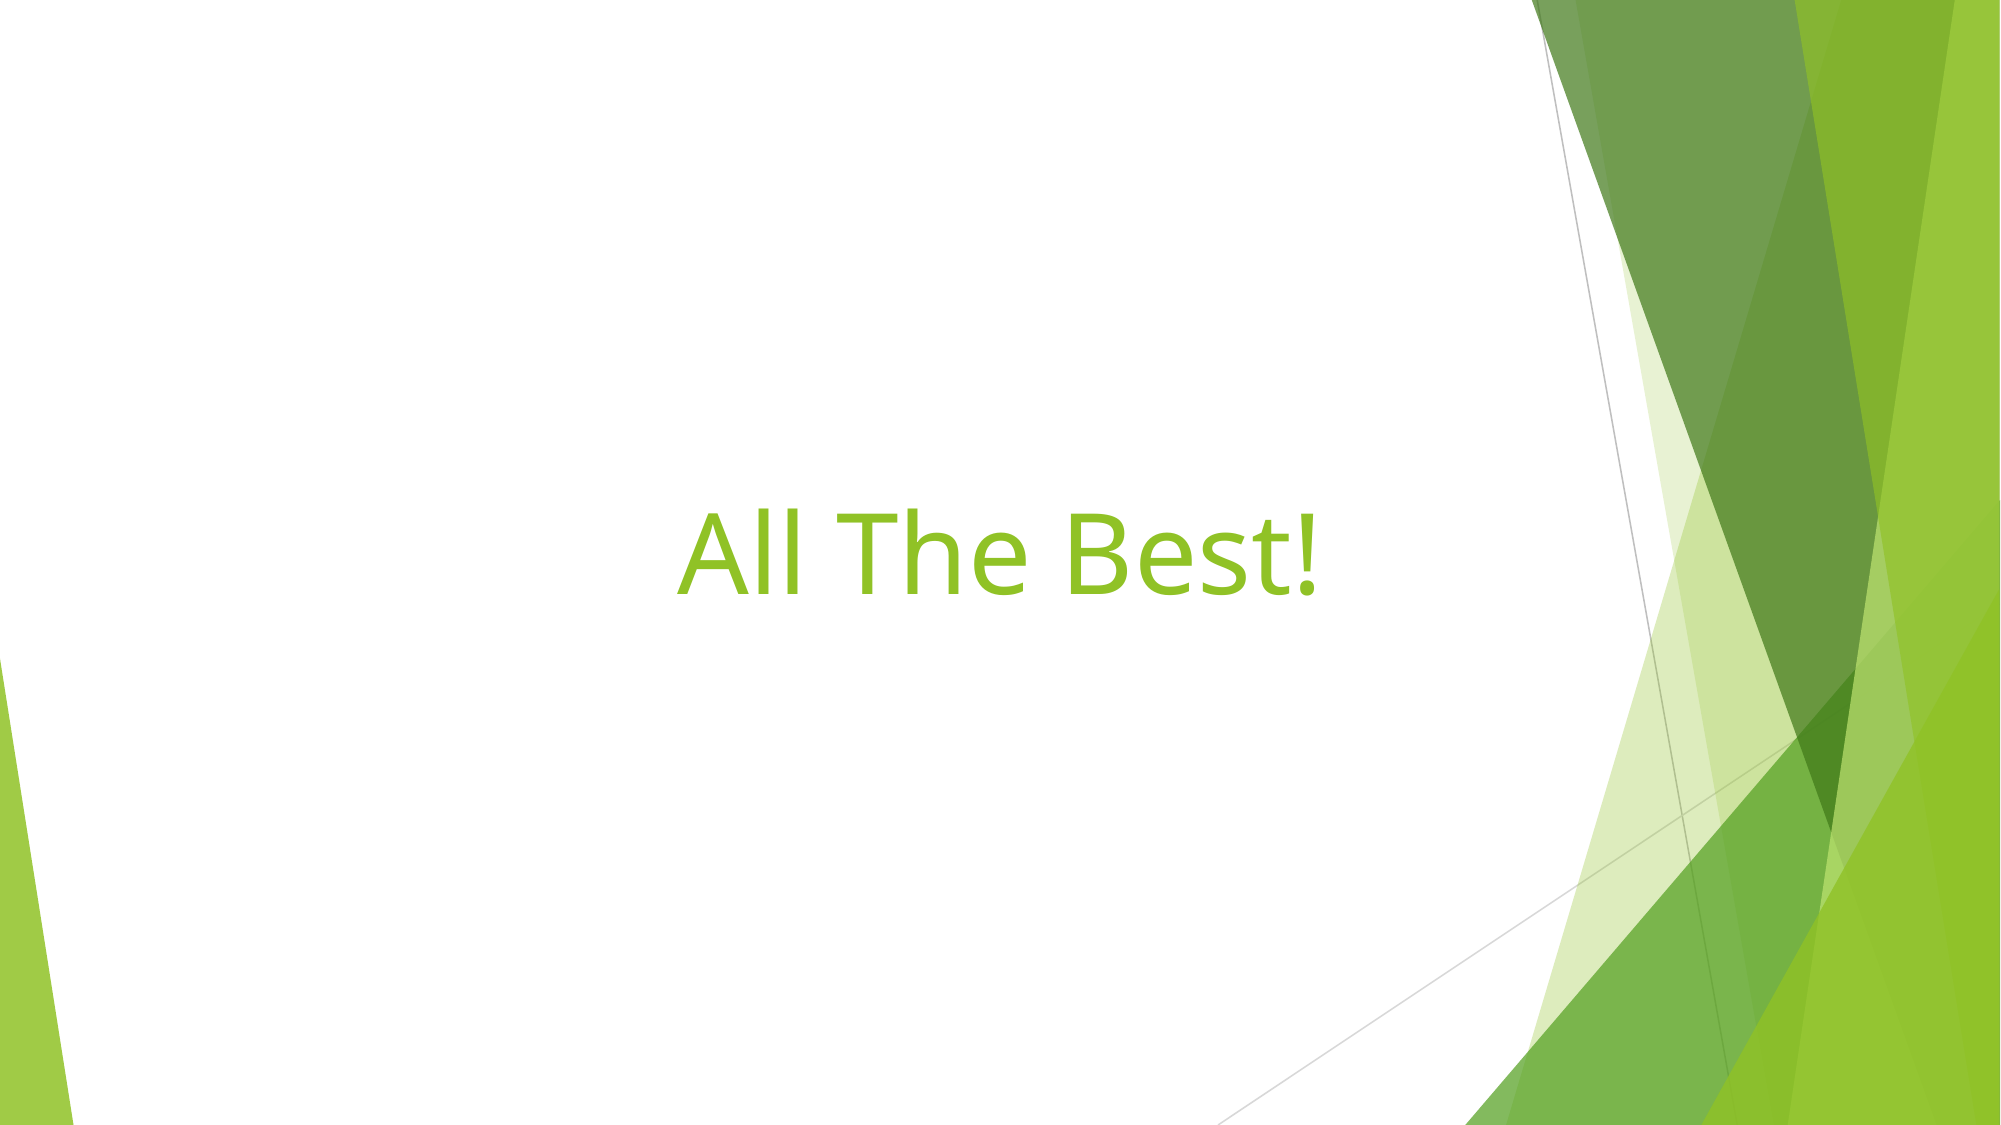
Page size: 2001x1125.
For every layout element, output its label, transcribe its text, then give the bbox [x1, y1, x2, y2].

text_box [980, 537, 1020, 588]
title All The Best! [585, 461, 1415, 664]
